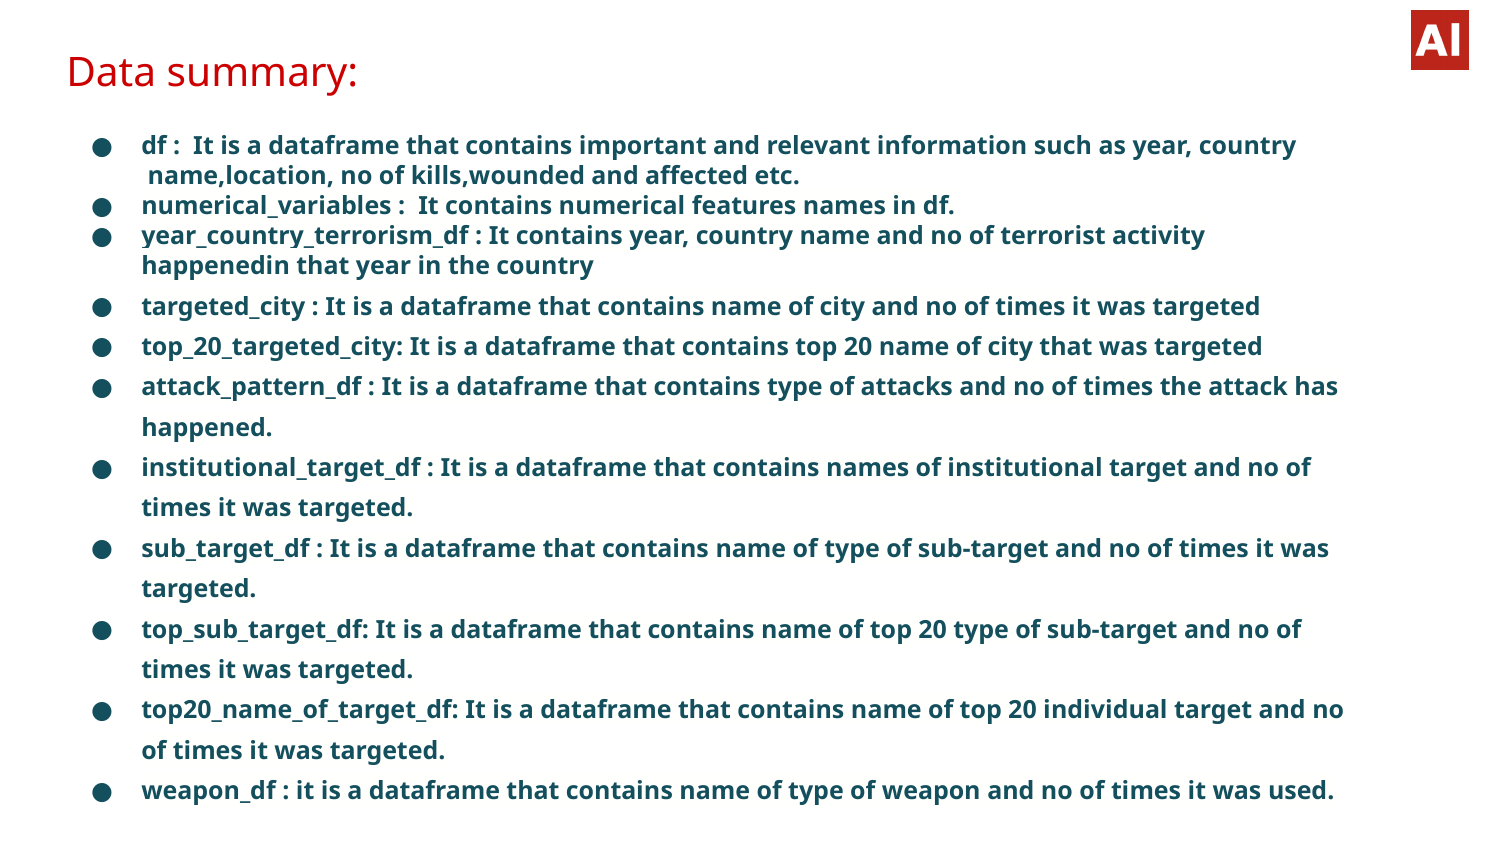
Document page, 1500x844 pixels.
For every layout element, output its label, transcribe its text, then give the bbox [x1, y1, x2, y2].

text_box Data summary: df : It is a dataframe that contains important and relevant information such as year, country name,location, no of kills,wounded and affected etc. numerical_variables : It contains numerical features names in df. year_country_terrorism_df : It contains year, country name and no of terrorist activity happenedin that year in the country targeted_city : It is a dataframe that contains name of city and no of times it was targeted top_20_targeted_city: It is a dataframe that contains top 20 name of city that was targeted attack_pattern_df : It is a dataframe that contains type of attacks and no of times the attack has happened. institutional_target_df : It is a dataframe that contains names of institutional target and no of times it was targeted. sub_target_df : It is a dataframe that contains name of type of sub-target and no of times it was targeted. top_sub_target_df: It is a dataframe that contains name of top 20 type of sub-target and no of times it was targeted. top20_name_of_target_df: It is a dataframe that contains name of top 20 individual target and no of times it was targeted. weapon_df : it is a dataframe that contains name of type of weapon and no of times it was used. [51, 31, 1372, 844]
picture [1411, 10, 1469, 70]
